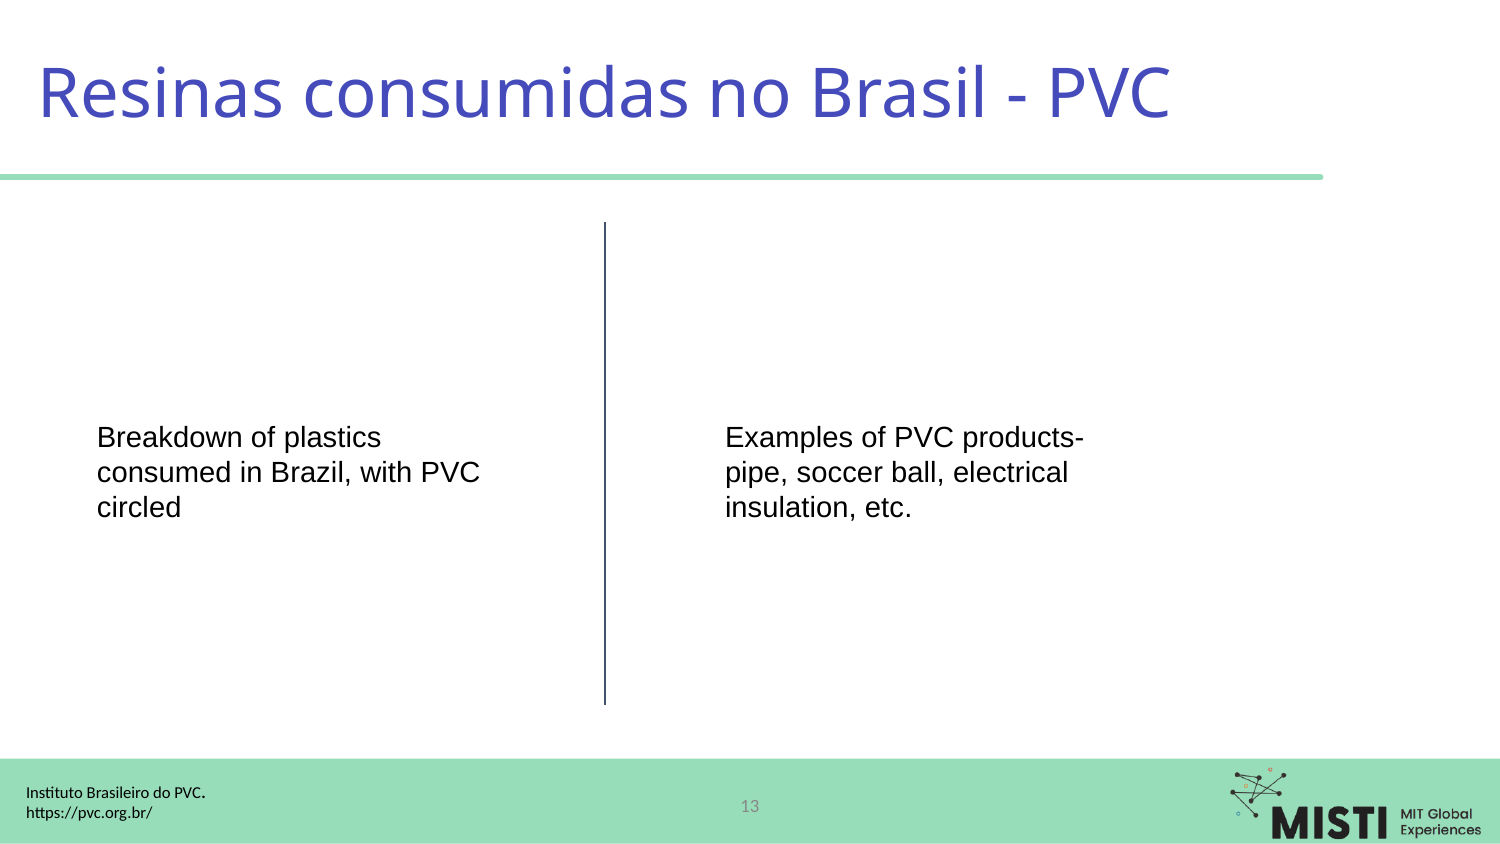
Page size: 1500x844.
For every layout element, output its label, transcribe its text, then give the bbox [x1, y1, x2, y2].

picture [1215, 758, 1500, 844]
text_box Breakdown of plastics consumed in Brazil, with PVC circled [82, 410, 500, 531]
title Resinas consumidas no Brasil - PVC [26, 14, 1443, 178]
text_box Instituto Brasileiro do PVC. https://pvc.org.br/ [11, 766, 713, 844]
text_box [0, 758, 1213, 844]
slide_number 13 [713, 782, 919, 827]
text_box Examples of PVC products- pipe, soccer ball, electrical insulation, etc. [710, 410, 1128, 531]
